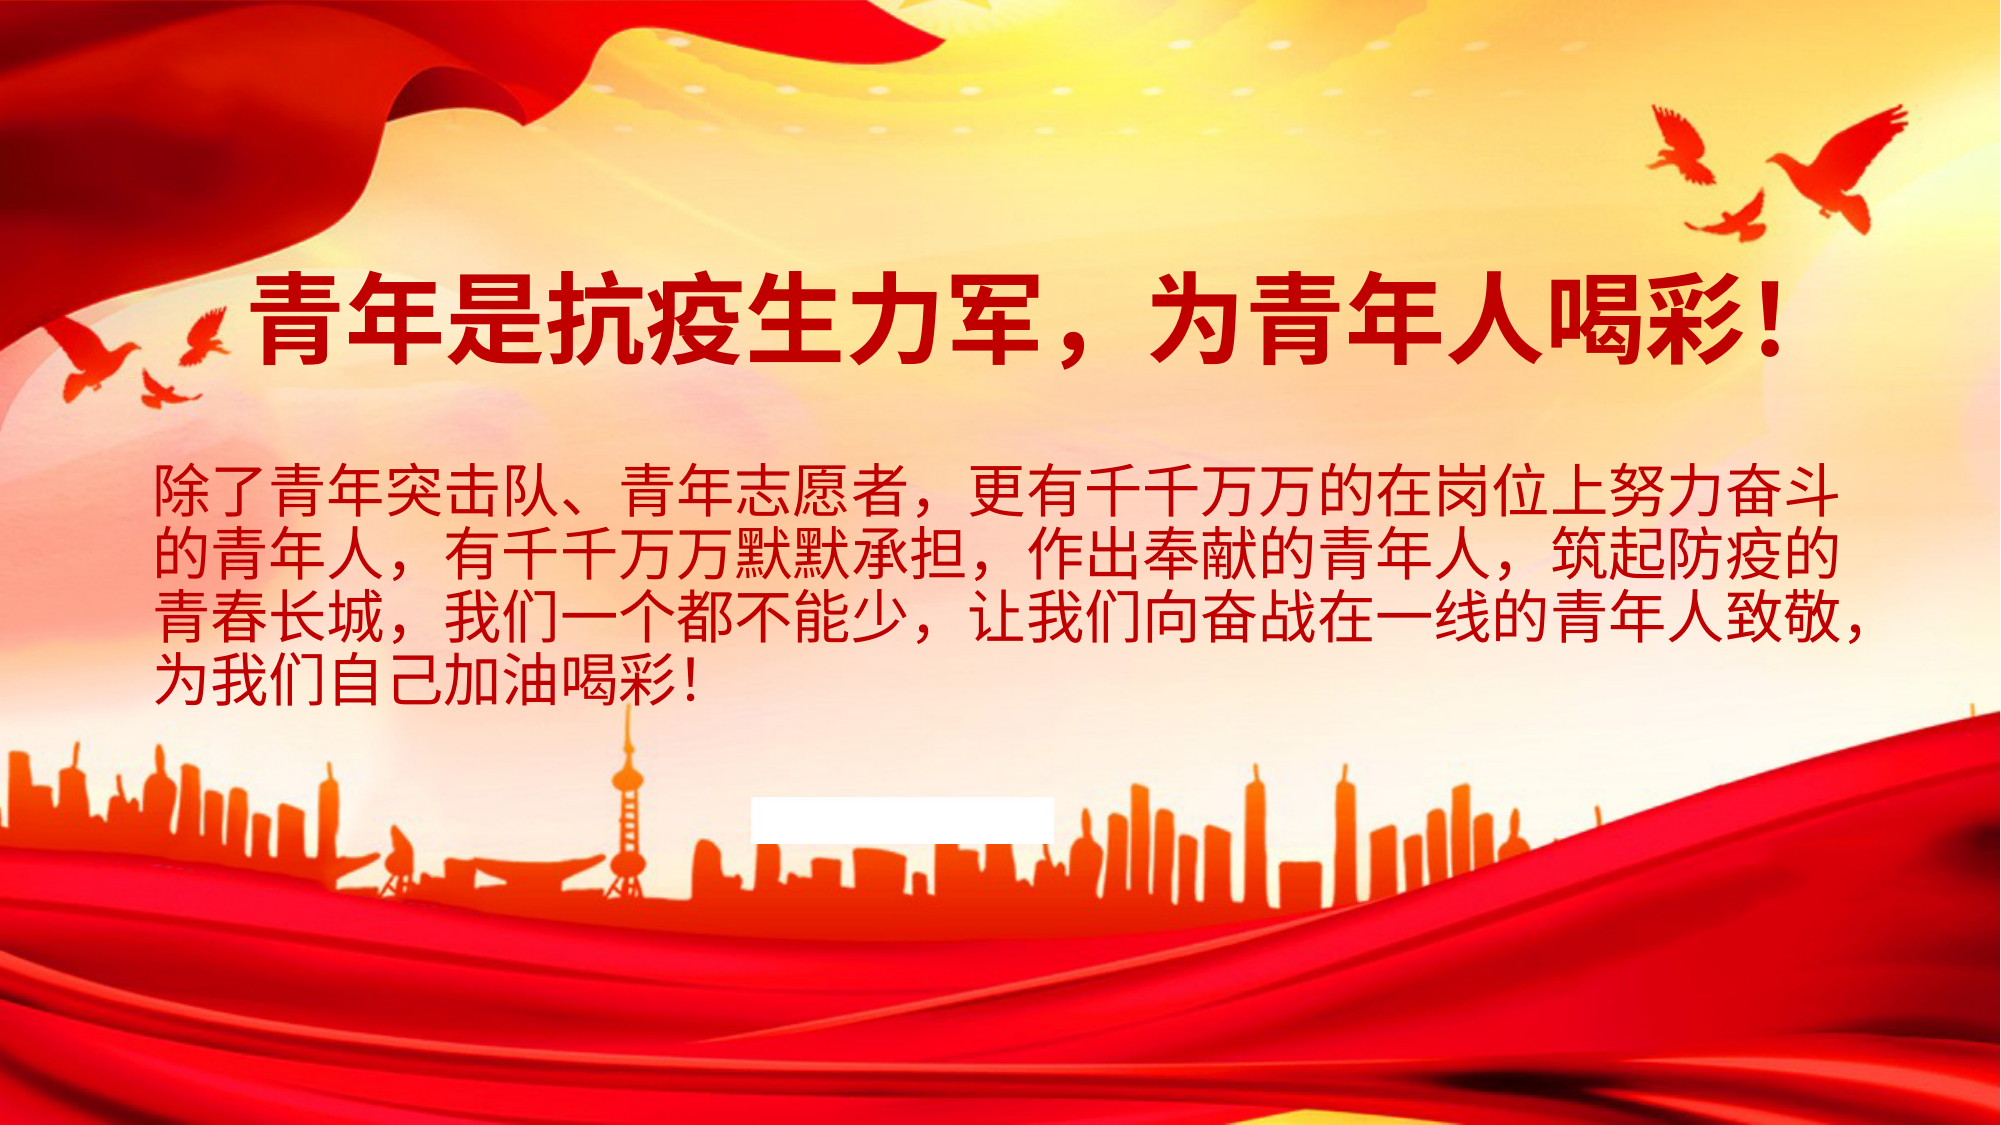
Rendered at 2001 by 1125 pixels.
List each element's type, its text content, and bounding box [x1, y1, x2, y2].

title 青年是抗疫生力军，为青年人喝彩！ [230, 195, 1819, 386]
picture [0, 0, 2001, 1125]
list 除了青年突击队、青年志愿者，更有千千万万的在岗位上努力奋斗的青年人，有千千万万默默承担，作出奉献的青年人，筑起防疫的青春长城，我们一个都不能少，让我们向奋战在一线的青年人致敬，为我们自己加油喝彩！ [137, 455, 676, 702]
list 除了青年突击队、青年志愿者，更有千千万万的在岗位上努力奋斗的青年人，有千千万万默默承担，作出奉献的青年人，筑起防疫的青春长城，我们一个都不能少，让我们向奋战在一线的青年人致敬，为我们自己加油喝彩！ [1055, 455, 1863, 702]
